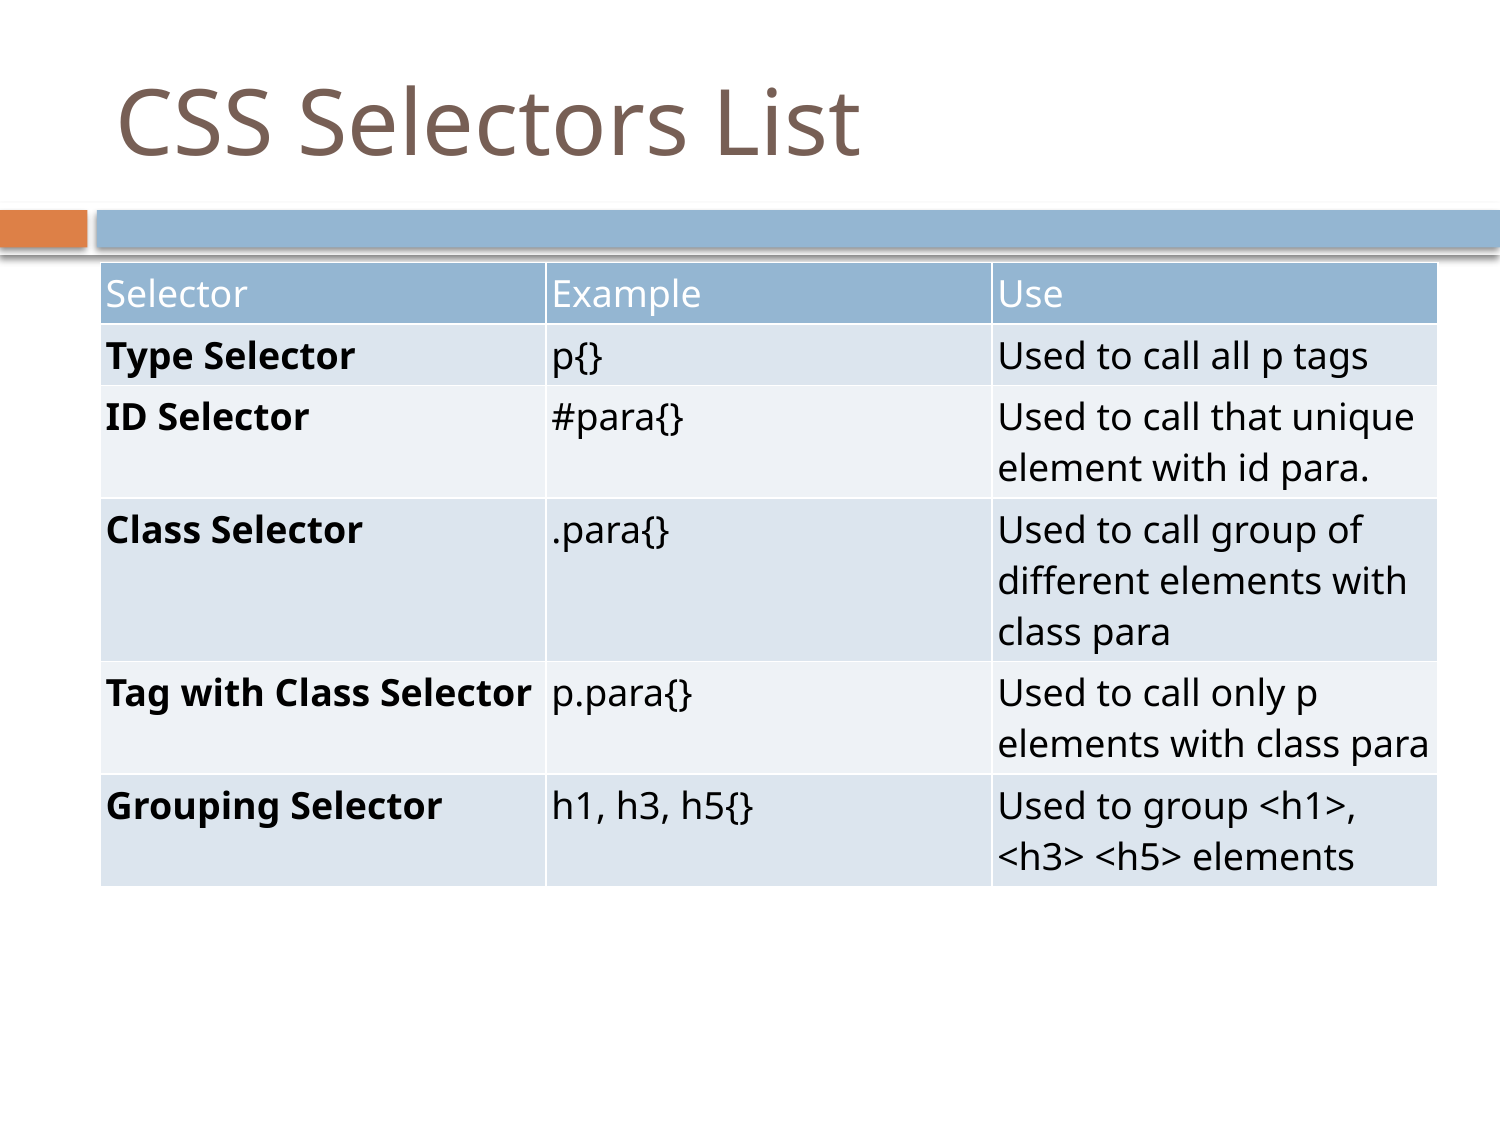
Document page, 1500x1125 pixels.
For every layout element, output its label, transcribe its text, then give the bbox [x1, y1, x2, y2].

table_cell Class Selector [101, 499, 545, 661]
table_cell Used to call all p tags [993, 325, 1437, 385]
table_cell .para{} [547, 499, 991, 661]
table_cell Used to call only p elements with class para [993, 662, 1437, 773]
table_cell Tag with Class Selector [101, 662, 545, 773]
table_cell Used to call that unique element with id para. [993, 386, 1437, 497]
table_cell Used to call group of different elements with class para [993, 499, 1437, 661]
table_cell Used to group <h1>, <h3> <h5> elements [993, 775, 1437, 886]
table_cell Grouping Selector [101, 775, 545, 886]
table_cell Type Selector [101, 325, 545, 385]
table_cell ID Selector [101, 386, 545, 497]
table_cell p.para{} [547, 662, 991, 773]
table_header Selector [101, 263, 545, 323]
table_cell p{} [547, 325, 991, 385]
table_cell h1, h3, h5{} [547, 775, 991, 886]
table_header Use [993, 263, 1437, 323]
title CSS Selectors List [100, 37, 1438, 200]
table_cell #para{} [547, 386, 991, 497]
table_header Example [547, 263, 991, 323]
